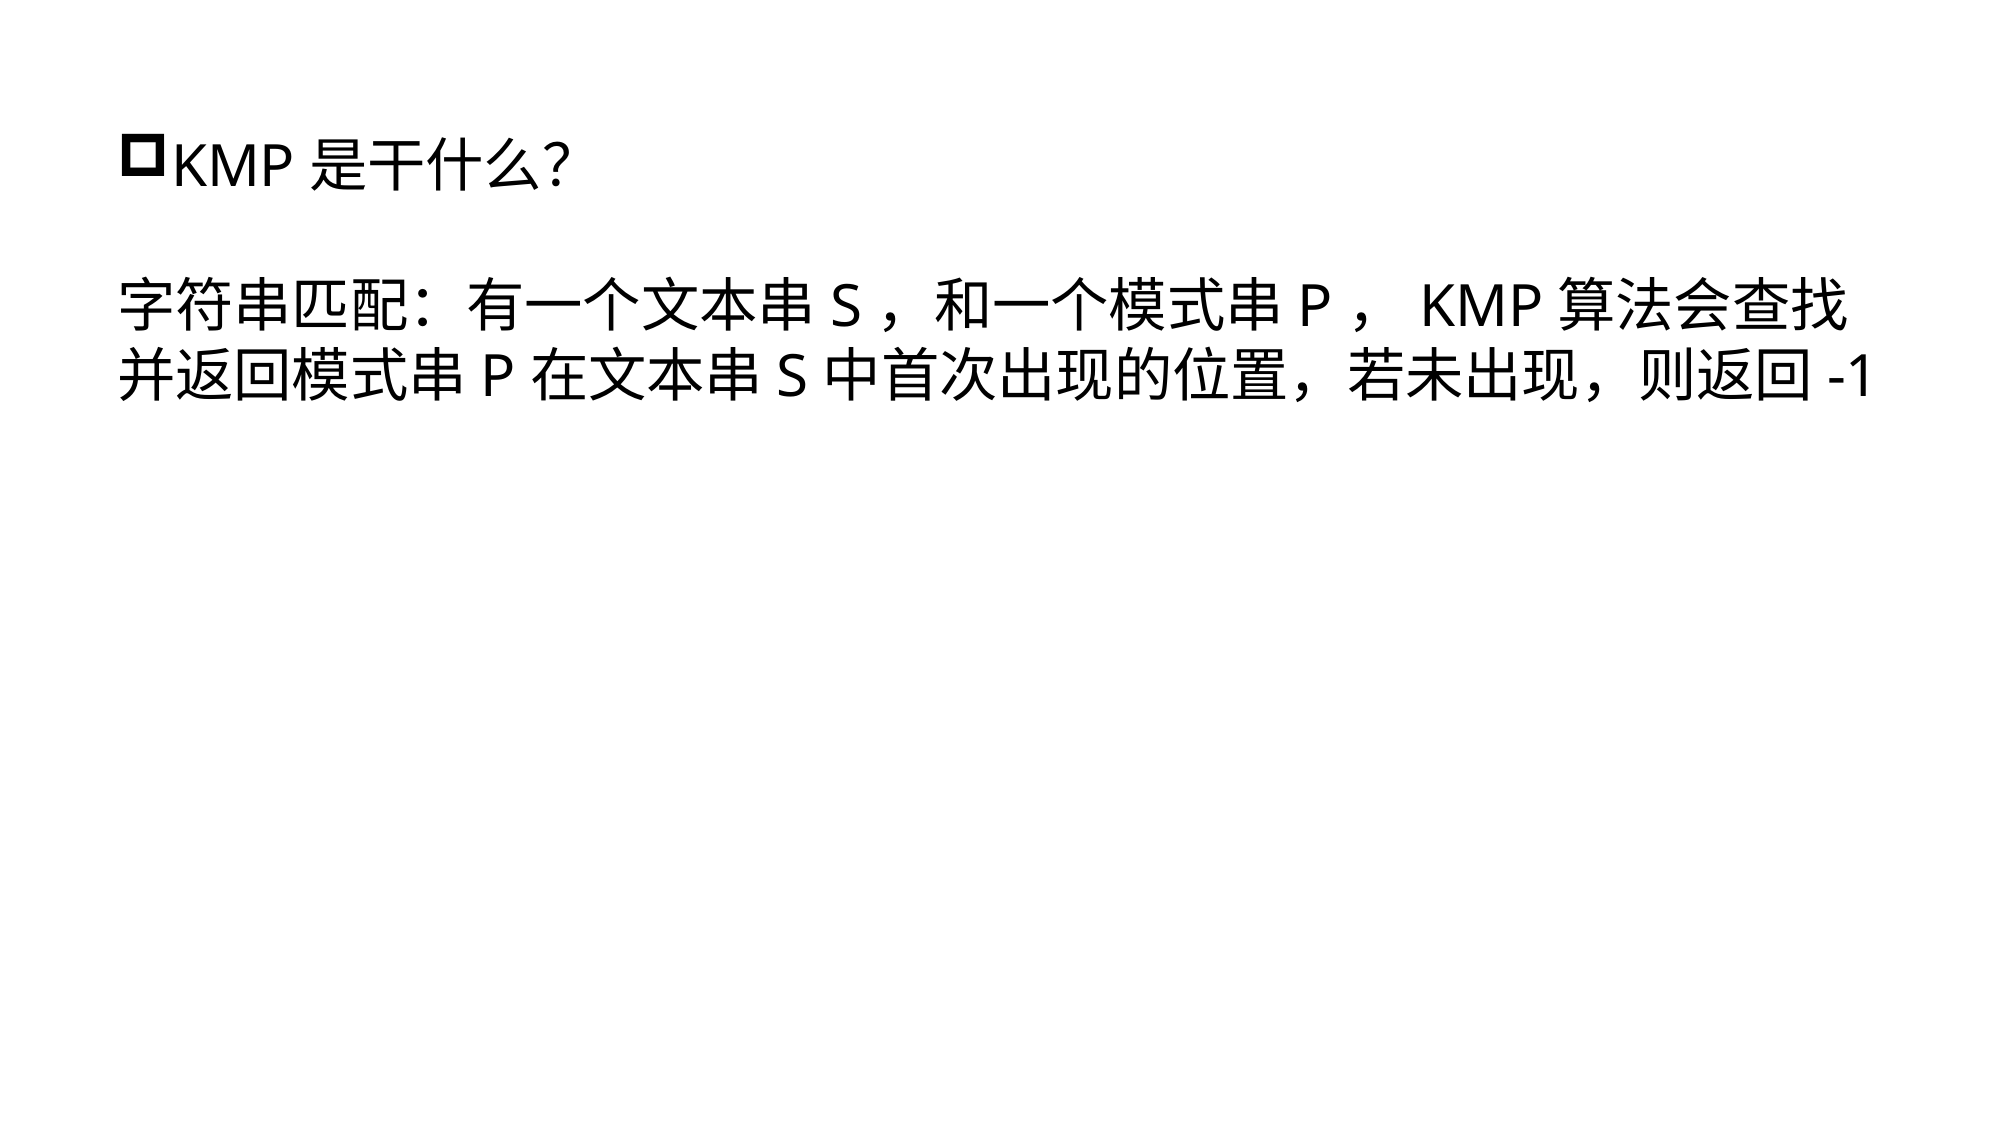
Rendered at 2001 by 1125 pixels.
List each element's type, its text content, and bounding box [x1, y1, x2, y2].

text_box KMP是干什么？ 字符串匹配：有一个文本串S，和一个模式串P，KMP算法会查找并返回模式串P在文本串S中首次出现的位置，若未出现，则返回-1 [102, 120, 1898, 415]
